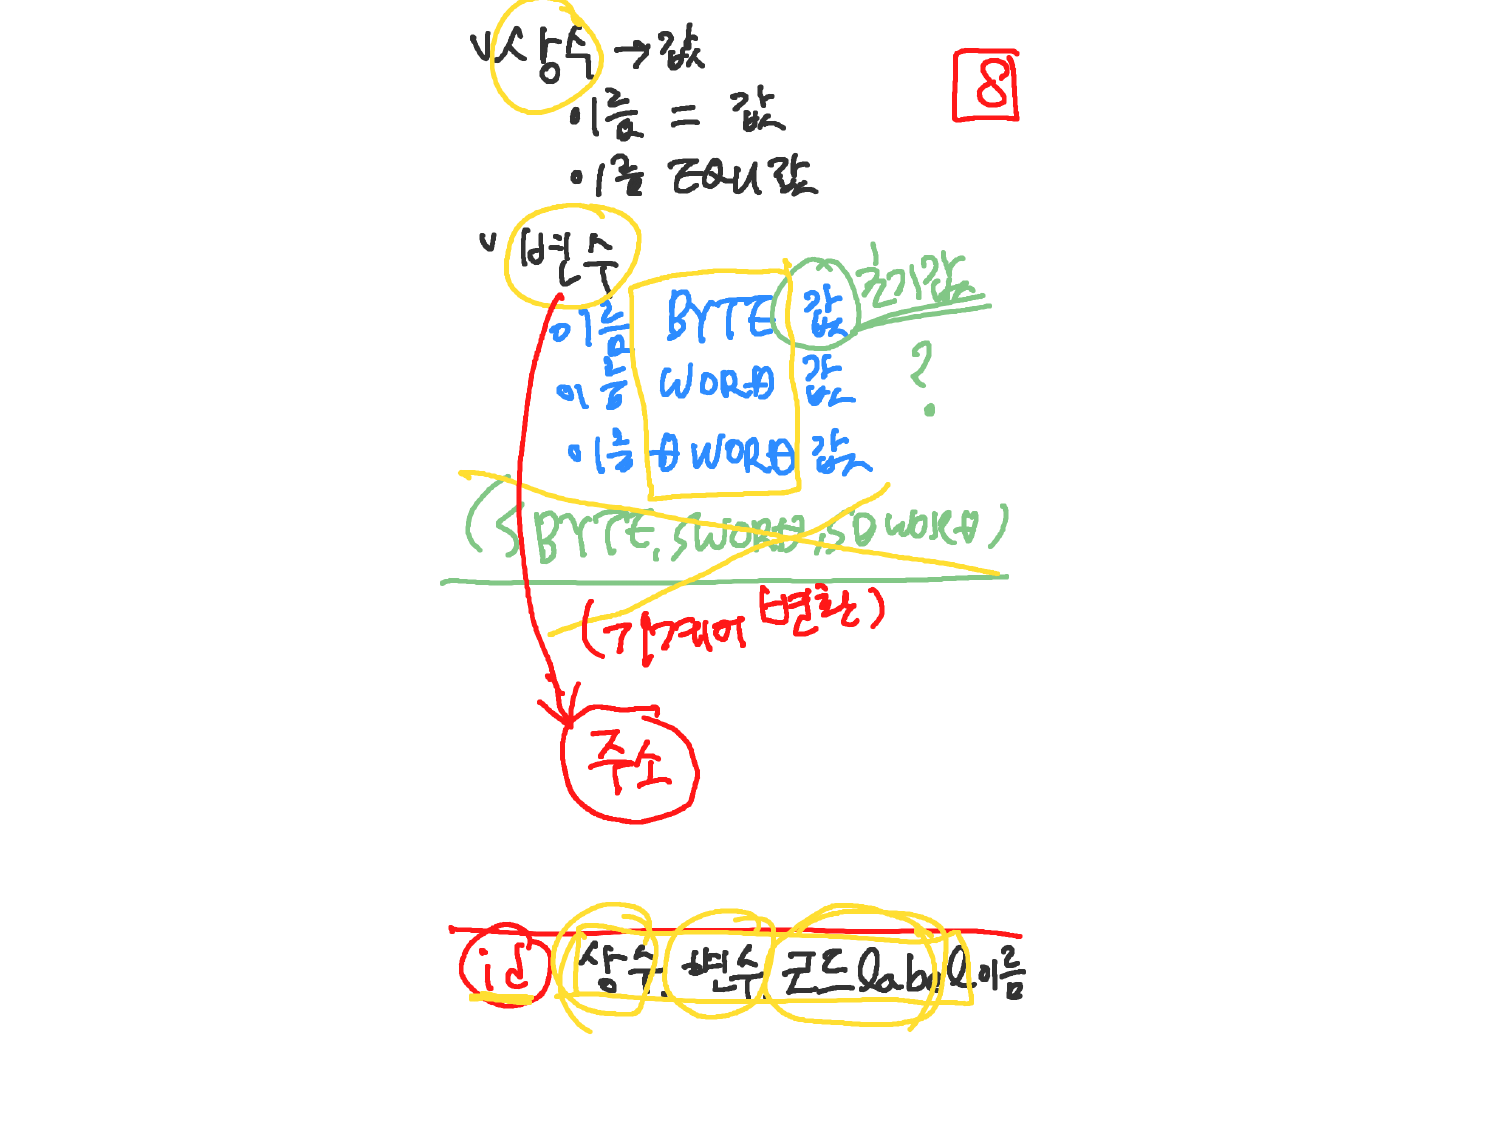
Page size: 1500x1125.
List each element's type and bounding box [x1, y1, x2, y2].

picture [421, 0, 1078, 1125]
